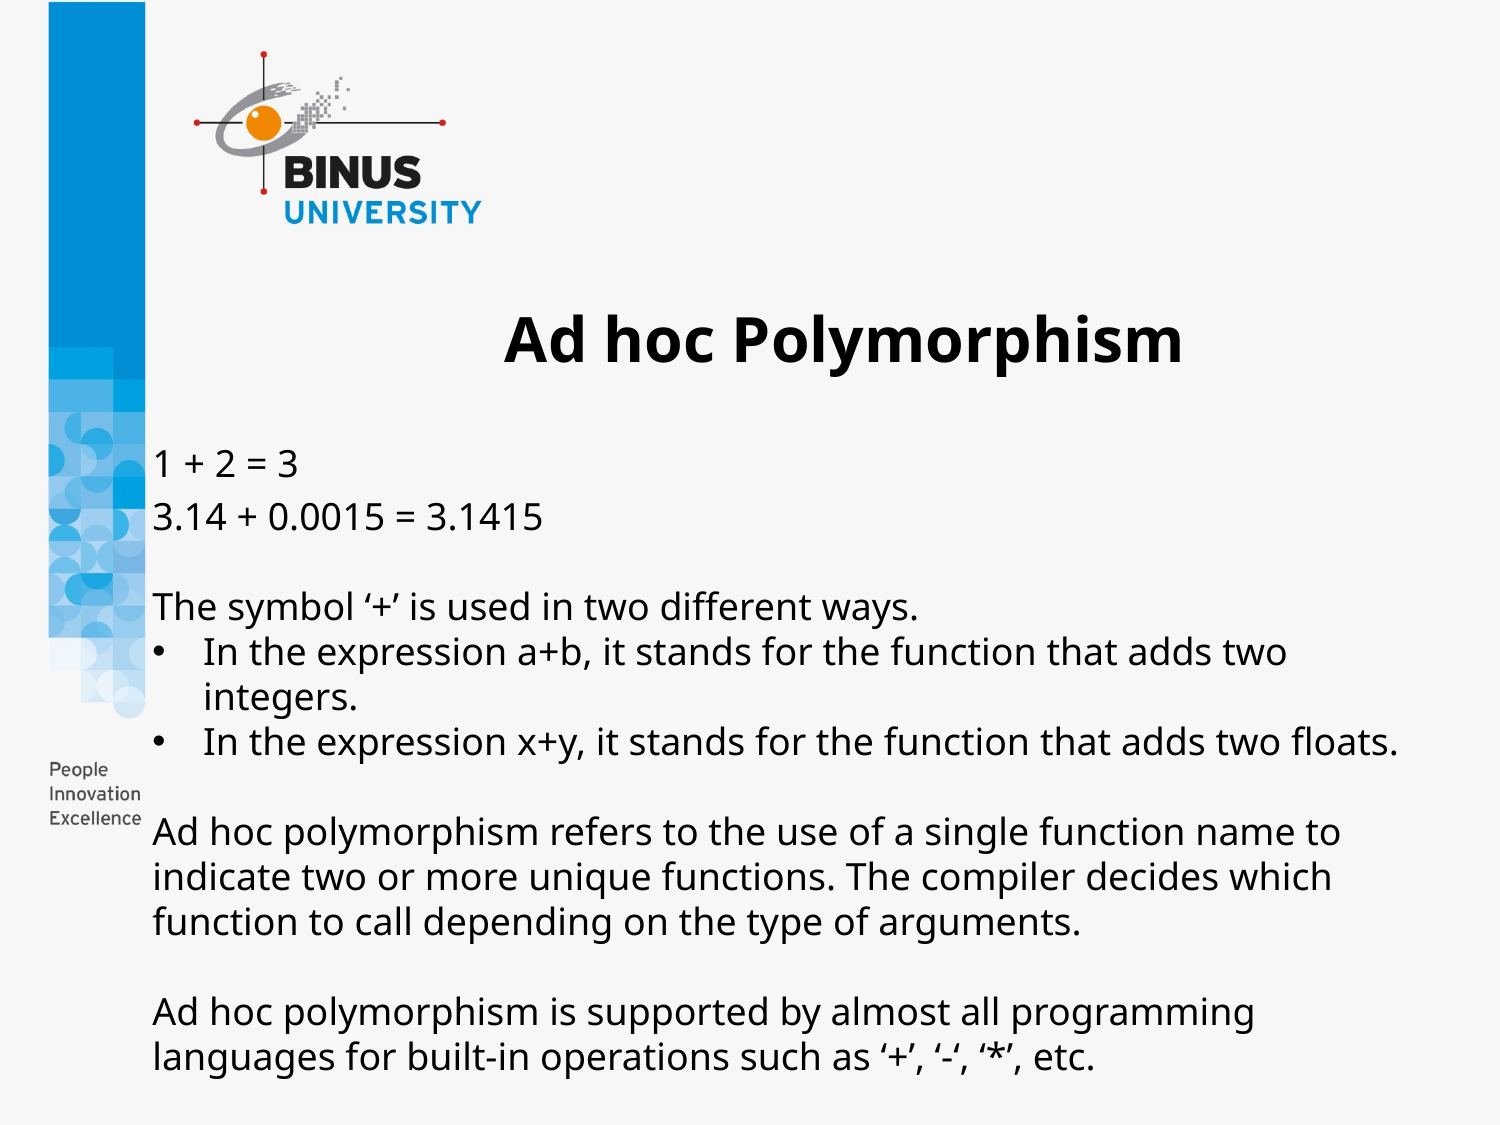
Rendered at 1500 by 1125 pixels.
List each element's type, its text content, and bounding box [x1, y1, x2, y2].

list 1 + 2 = 3 3.14 + 0.0015 = 3.1415 The symbol ‘+’ is used in two different ways. In the expression a+b, it stands for the function that adds two integers. In the expression x+y, it stands for the function that adds two floats. Ad hoc polymorphism refers to the use of a single function name to indicate two or more unique functions. The compiler decides which function to call depending on the type of arguments. Ad hoc polymorphism is supported by almost all programming languages for built-in operations such as ‘+’, ‘-‘, ‘*’, etc. [137, 432, 1425, 1125]
title Ad hoc Polymorphism [265, 243, 1425, 431]
picture [0, 0, 1500, 845]
